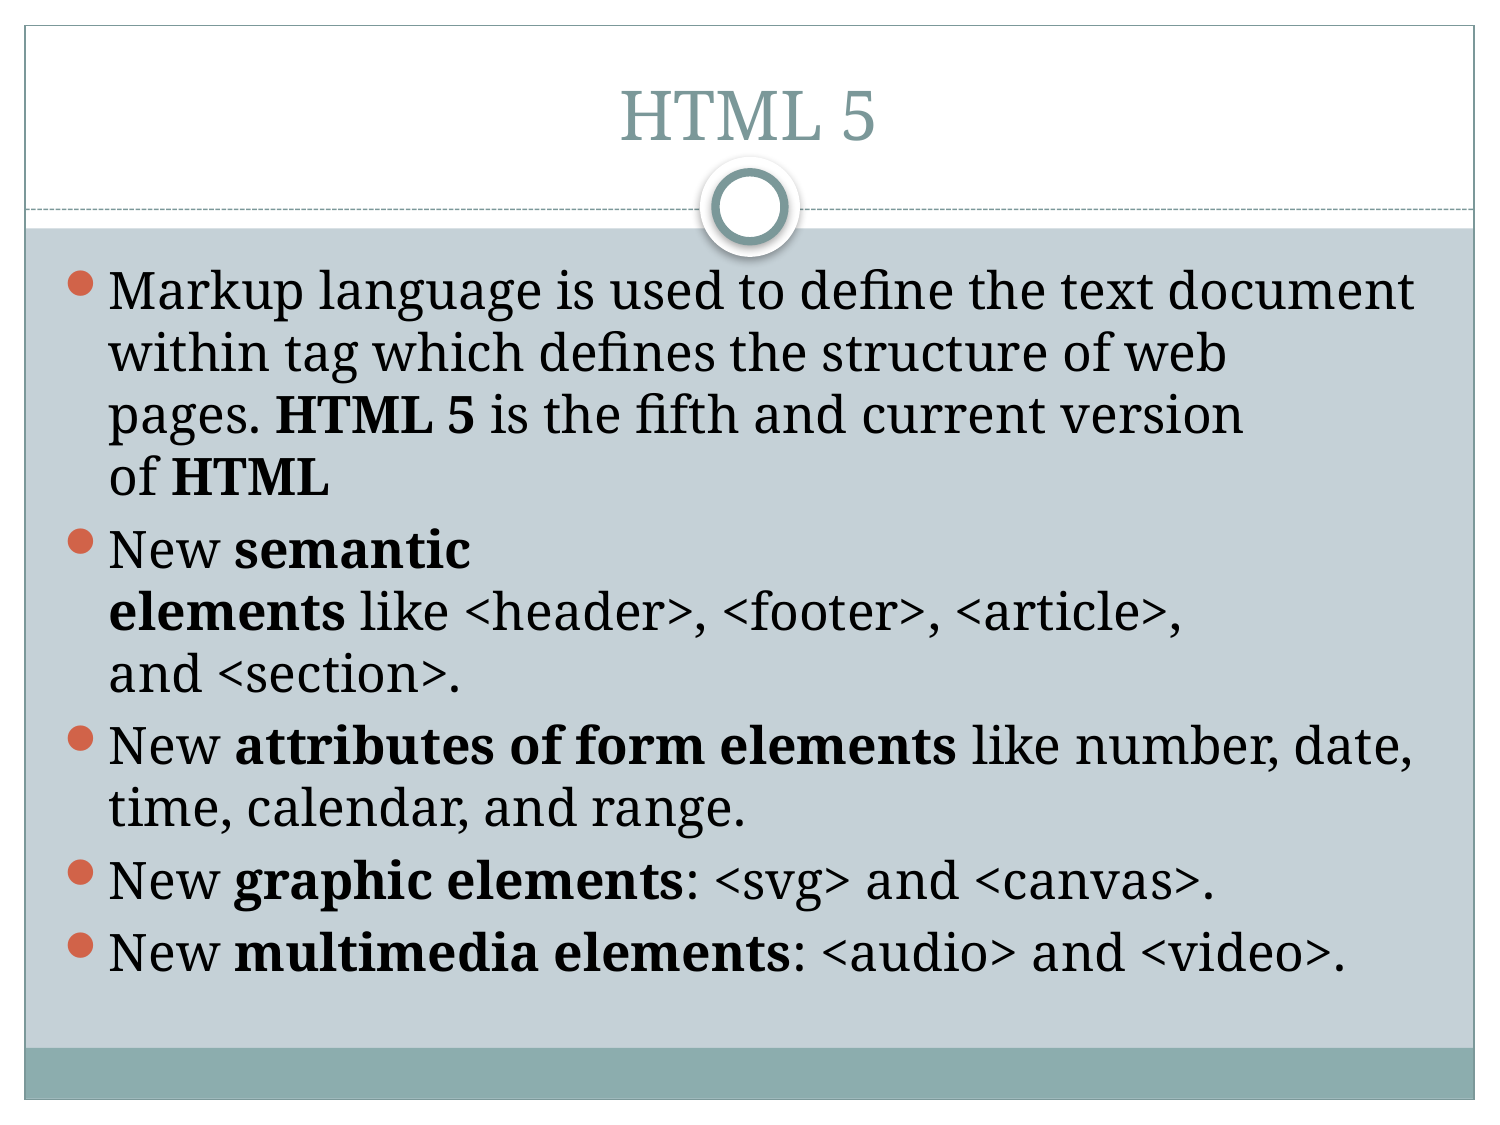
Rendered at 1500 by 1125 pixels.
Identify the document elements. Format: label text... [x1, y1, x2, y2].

list Markup language is used to define the text document within tag which defines the structure of web pages. HTML 5 is the fifth and current version of HTML New semantic elements like <header>, <footer>, <article>, and <section>. New attributes of form elements like number, date, time, calendar, and range. New graphic elements: <svg> and <canvas>. New multimedia elements: <audio> and <video>. [49, 250, 1445, 1001]
title HTML 5 [49, 37, 1450, 162]
